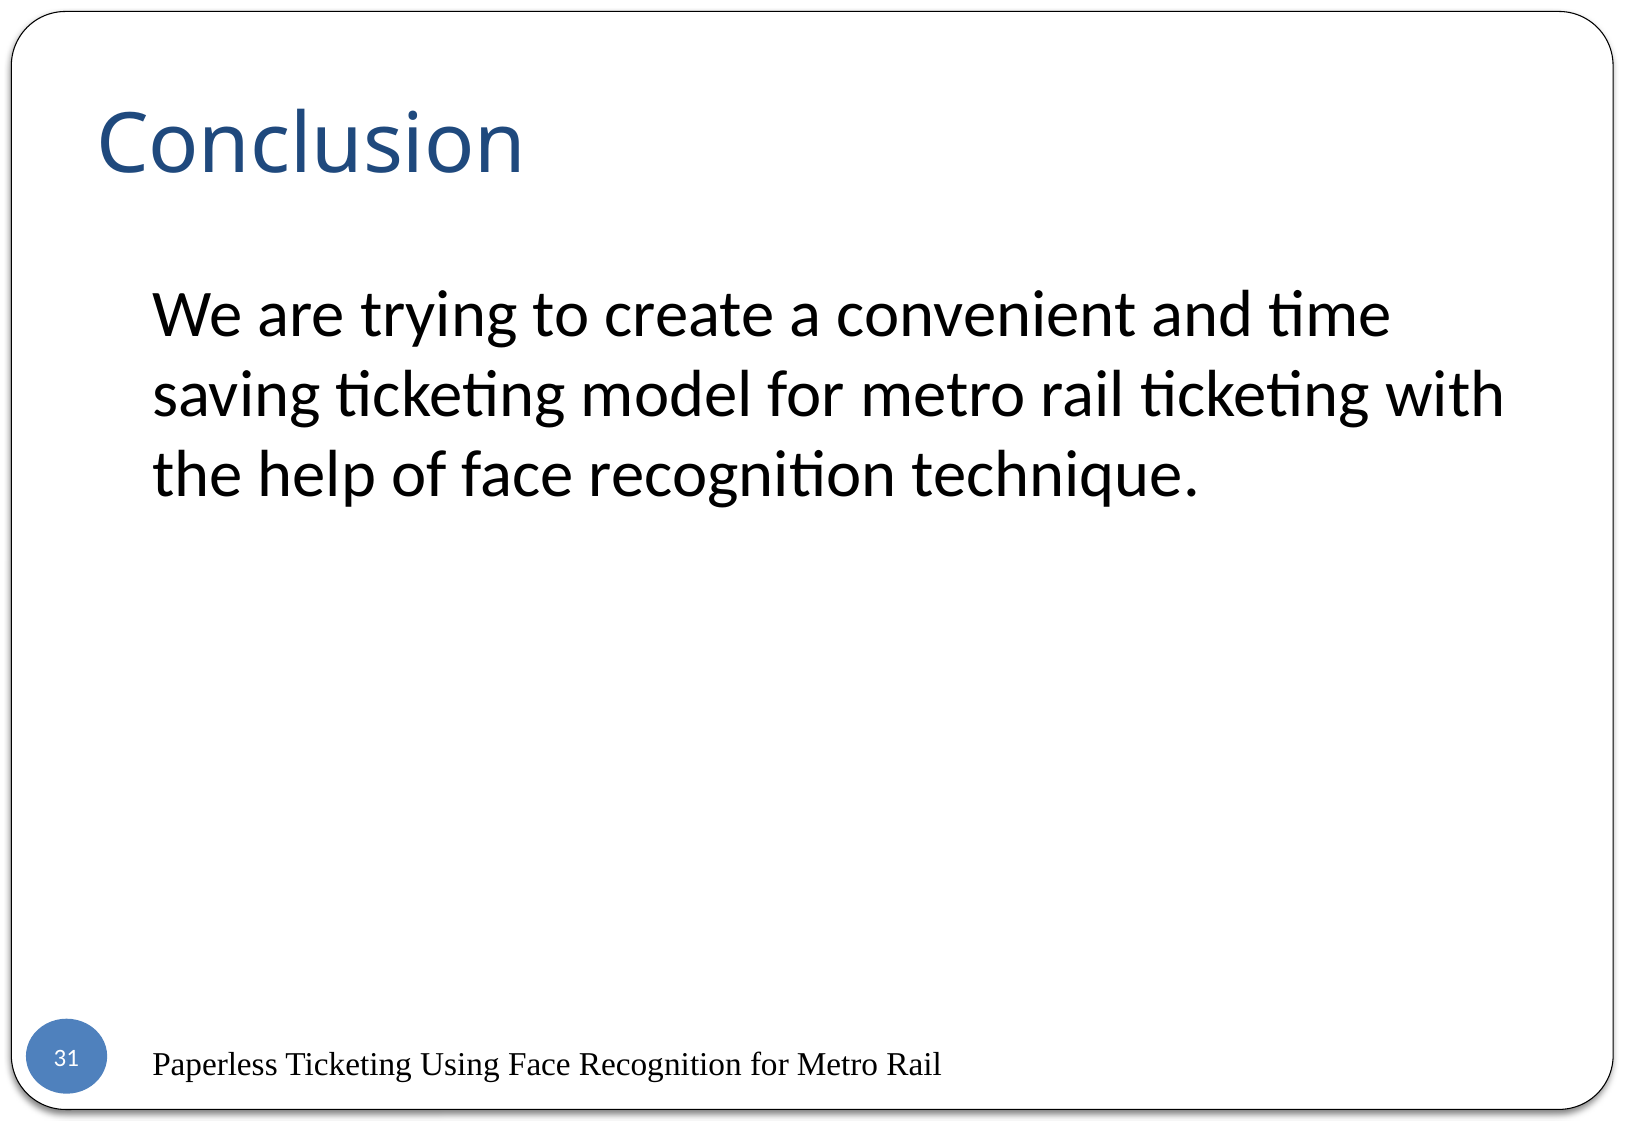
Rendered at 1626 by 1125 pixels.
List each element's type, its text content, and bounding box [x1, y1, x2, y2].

footer Paperless Ticketing Using Face Recognition for Metro Rail [137, 1025, 1400, 1100]
slide_number 31 [25, 1018, 108, 1094]
text_box We are trying to create a convenient and time saving ticketing model for metro rail ticketing with the help of face recognition technique. [81, 262, 1544, 1005]
text_box Conclusion [81, 45, 1544, 233]
